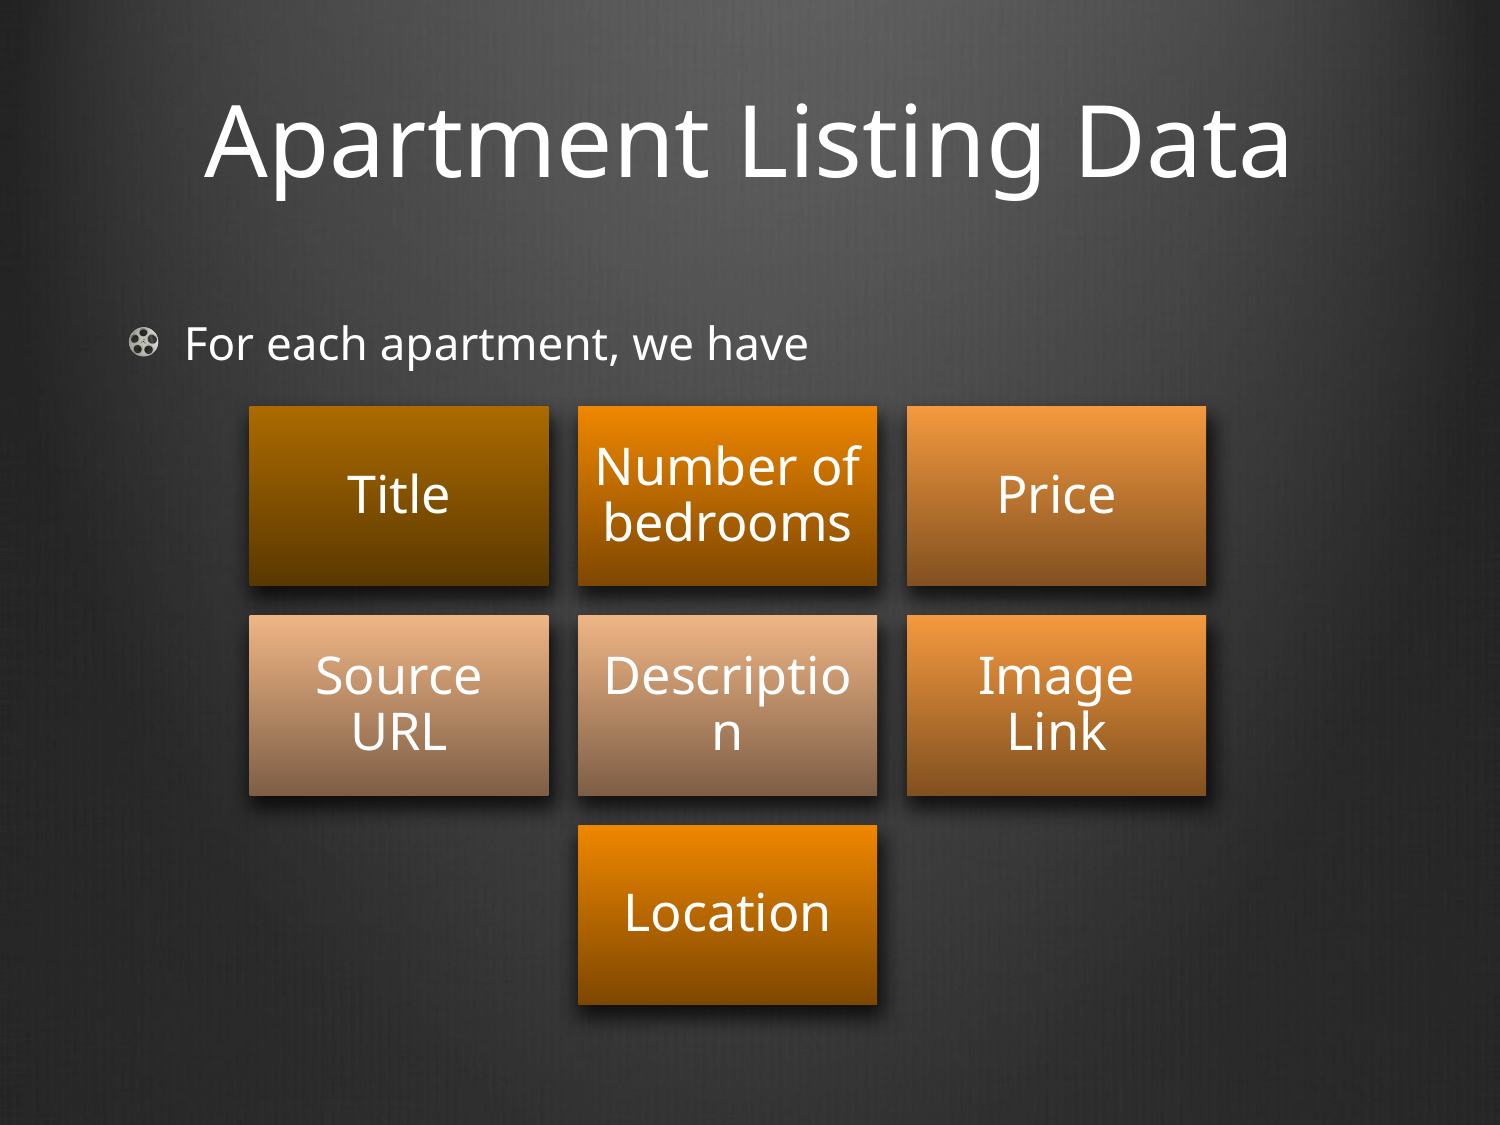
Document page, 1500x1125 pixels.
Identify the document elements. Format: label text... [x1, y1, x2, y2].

list For each apartment, we have [112, 306, 1388, 1005]
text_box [137, 405, 1318, 1005]
title Apartment Listing Data [112, 19, 1388, 255]
picture [127, 325, 160, 358]
